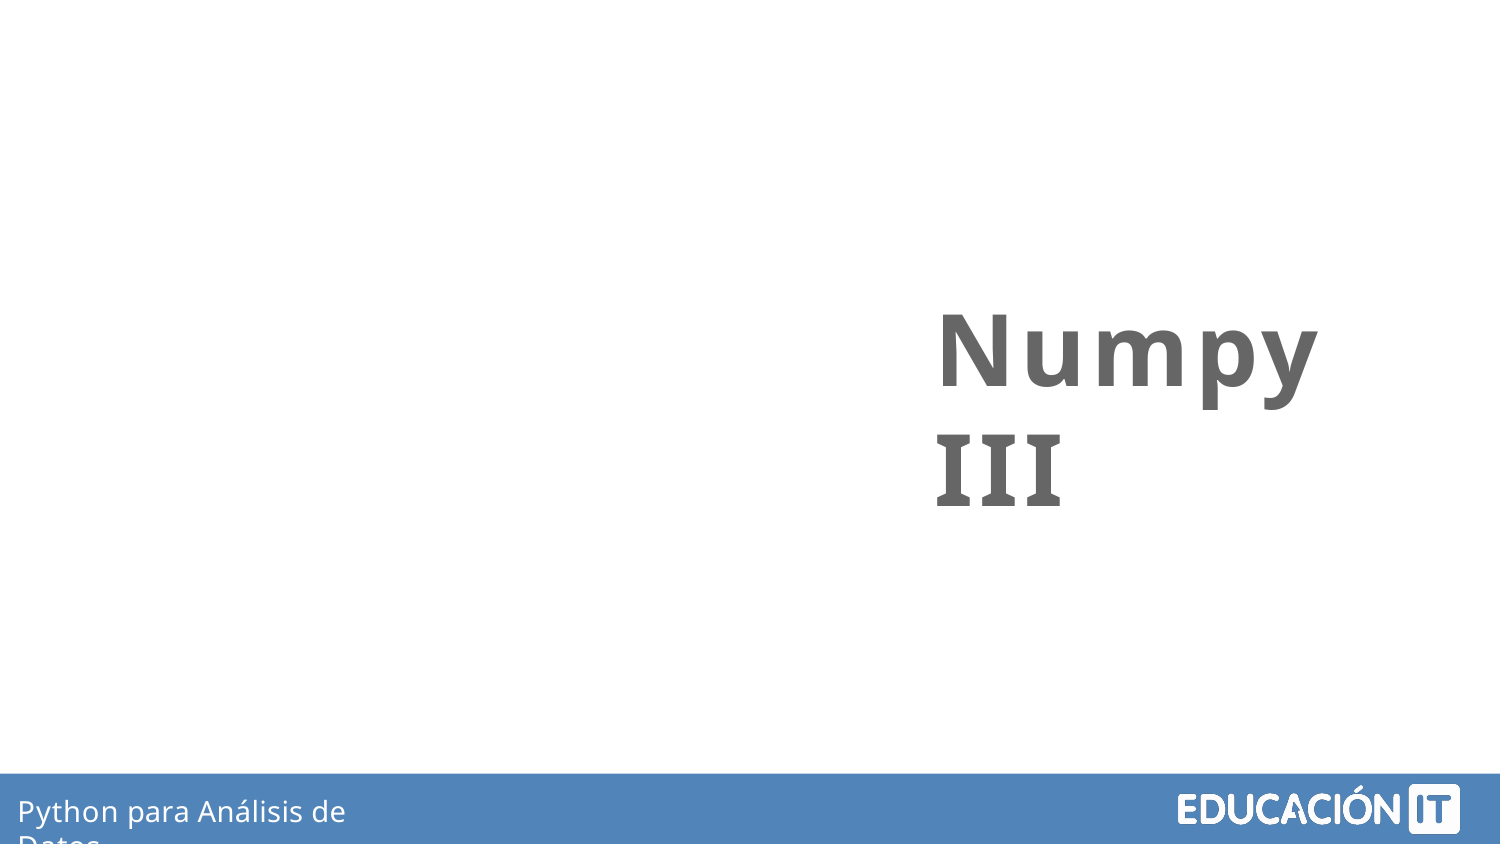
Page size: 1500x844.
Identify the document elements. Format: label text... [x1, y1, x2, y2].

picture [1175, 778, 1463, 840]
title Numpy III [50, 284, 1435, 527]
footer Python para Análisis de Datos [15, 793, 412, 844]
